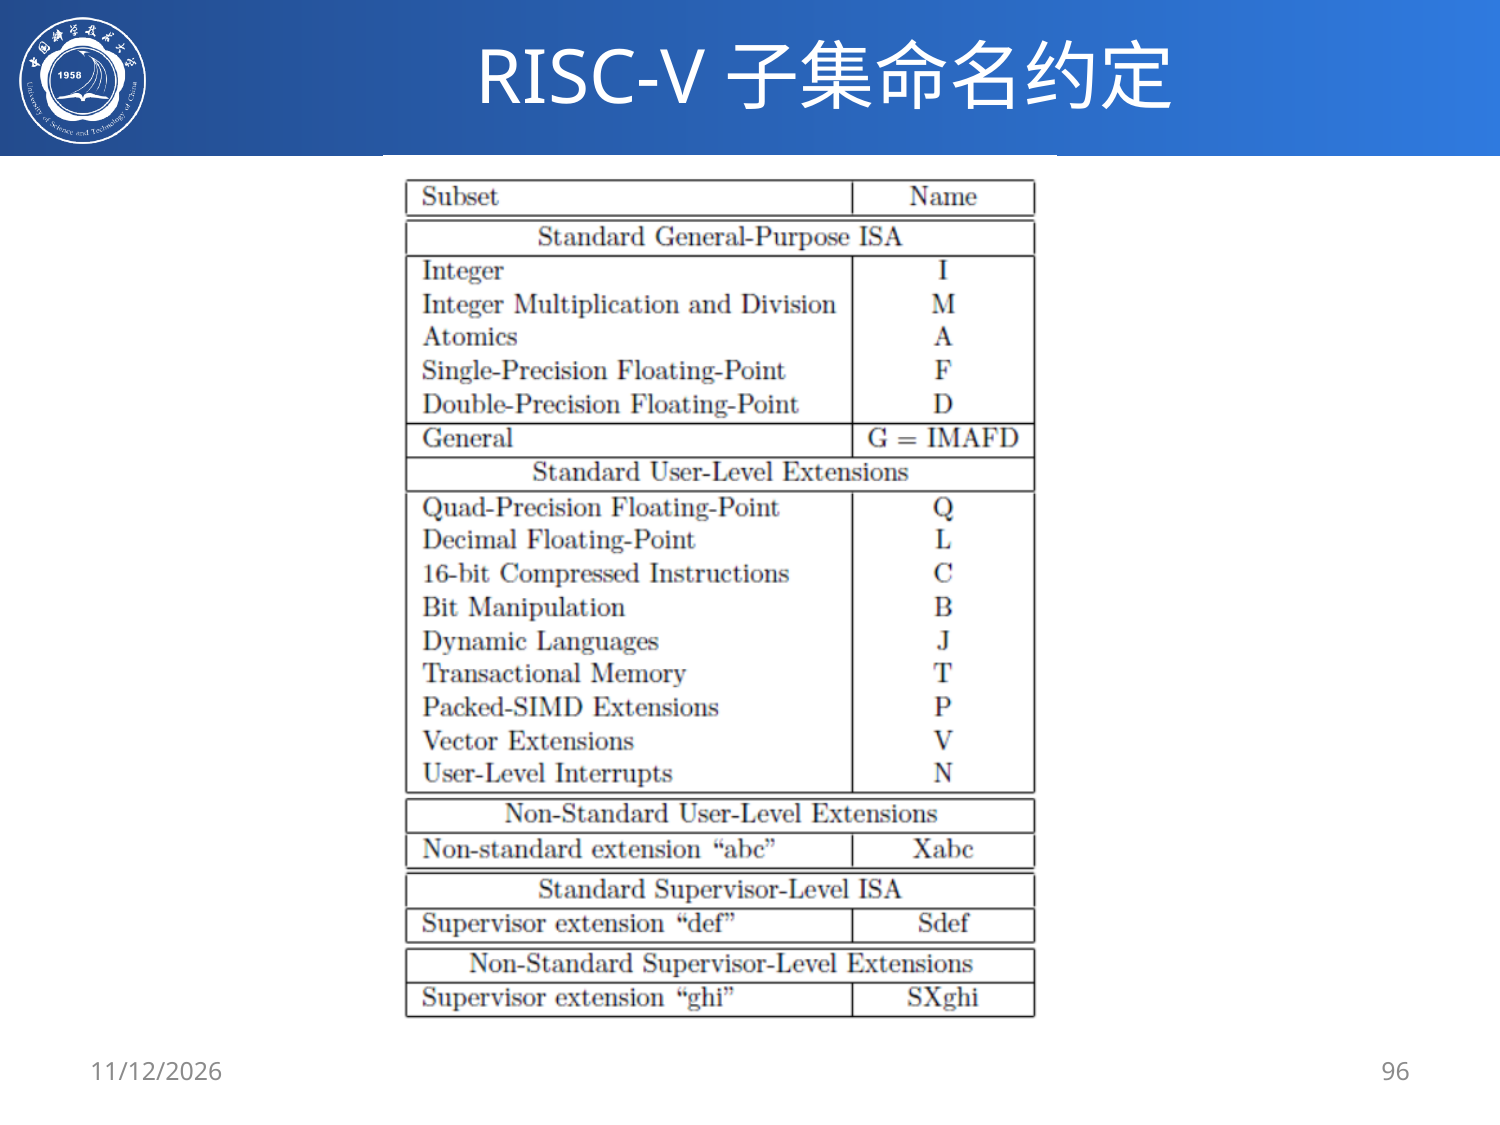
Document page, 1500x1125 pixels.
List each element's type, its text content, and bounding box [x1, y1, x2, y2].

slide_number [75, 1042, 425, 1103]
title RISC-V子集命名约定 [150, 0, 1500, 148]
picture [19, 17, 146, 144]
slide_number 96 [1074, 1042, 1425, 1103]
picture [382, 155, 1058, 1034]
